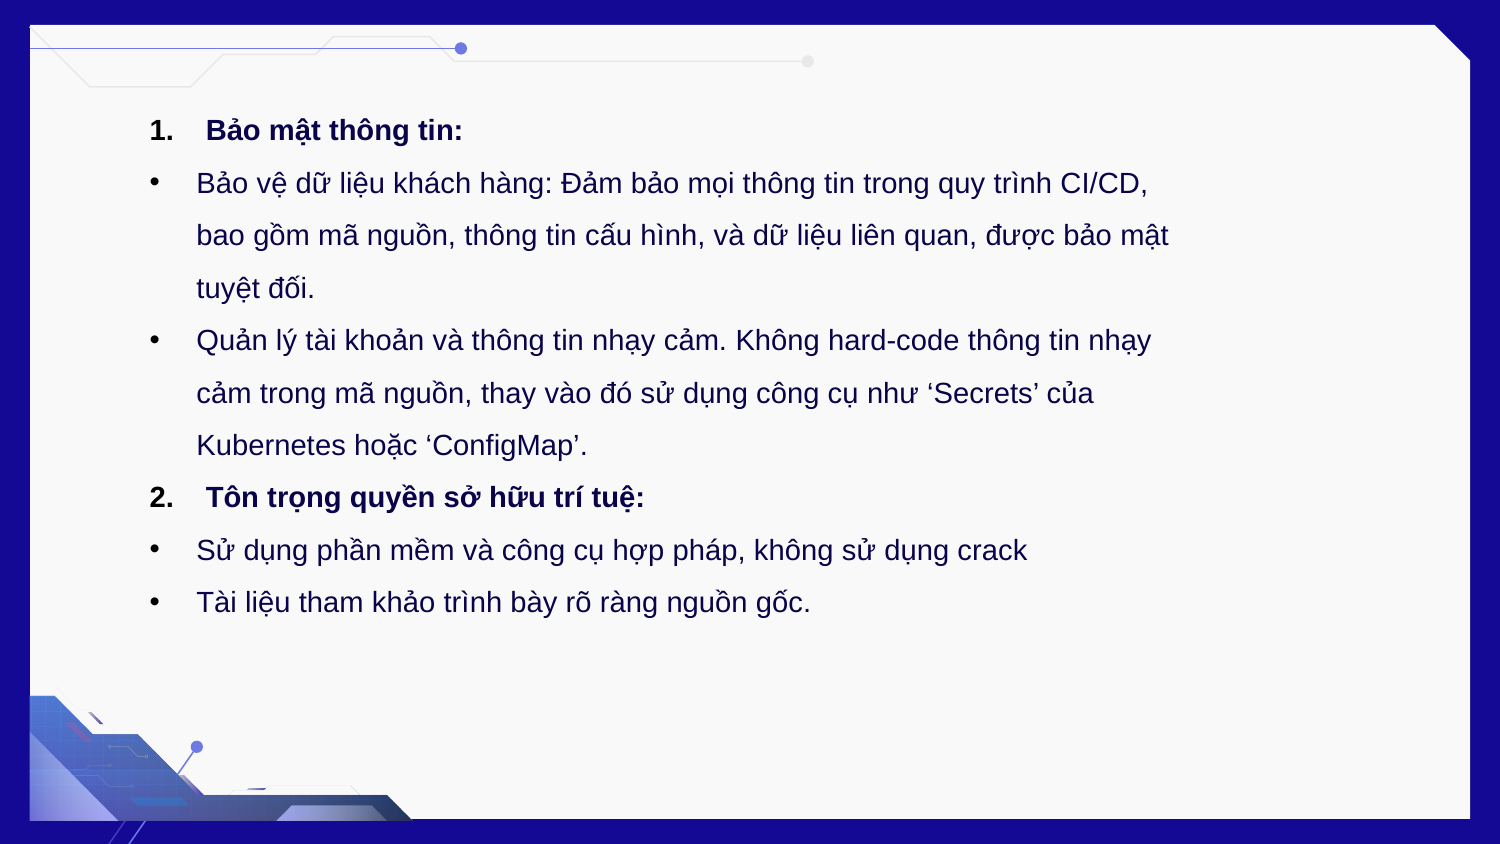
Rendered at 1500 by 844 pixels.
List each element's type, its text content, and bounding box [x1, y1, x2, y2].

text_box Bảo mật thông tin: Bảo vệ dữ liệu khách hàng: Đảm bảo mọi thông tin trong quy trình CI/CD, bao gồm mã nguồn, thông tin cấu hình, và dữ liệu liên quan, được bảo mật tuyệt đối. Quản lý tài khoản và thông tin nhạy cảm. Không hard-code thông tin nhạy cảm trong mã nguồn, thay vào đó sử dụng công cụ như ‘Secrets’ của Kubernetes hoặc ‘ConfigMap’. Tôn trọng quyền sở hữu trí tuệ: Sử dụng phần mềm và công cụ hợp pháp, không sử dụng crack Tài liệu tham khảo trình bày rõ ràng nguồn gốc. [134, 86, 1192, 731]
picture [29, 687, 419, 821]
